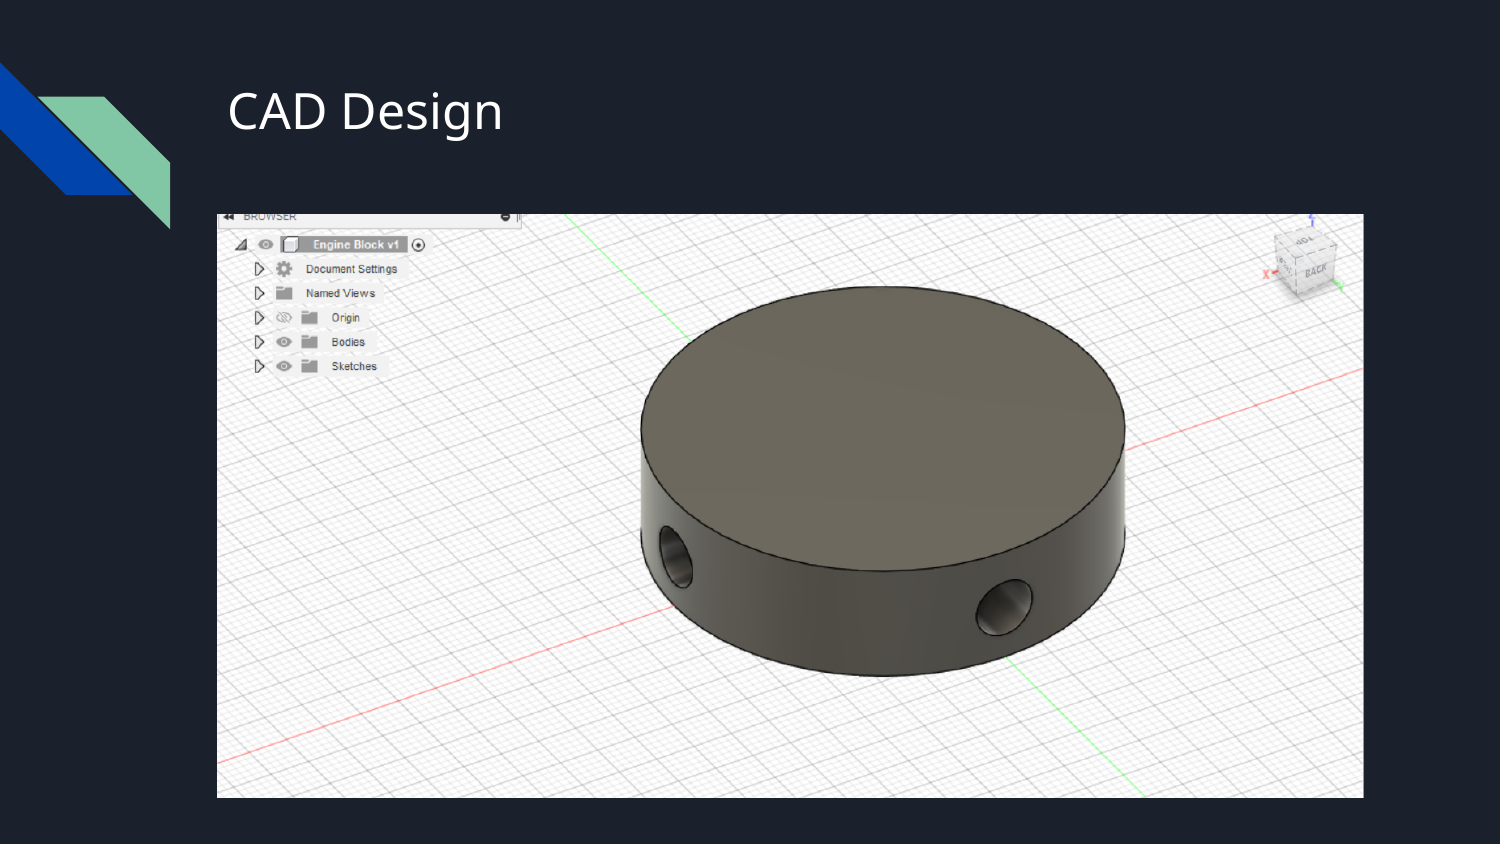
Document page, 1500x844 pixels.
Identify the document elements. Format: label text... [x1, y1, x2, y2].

title CAD Design [212, 64, 1368, 215]
picture [216, 214, 1364, 798]
